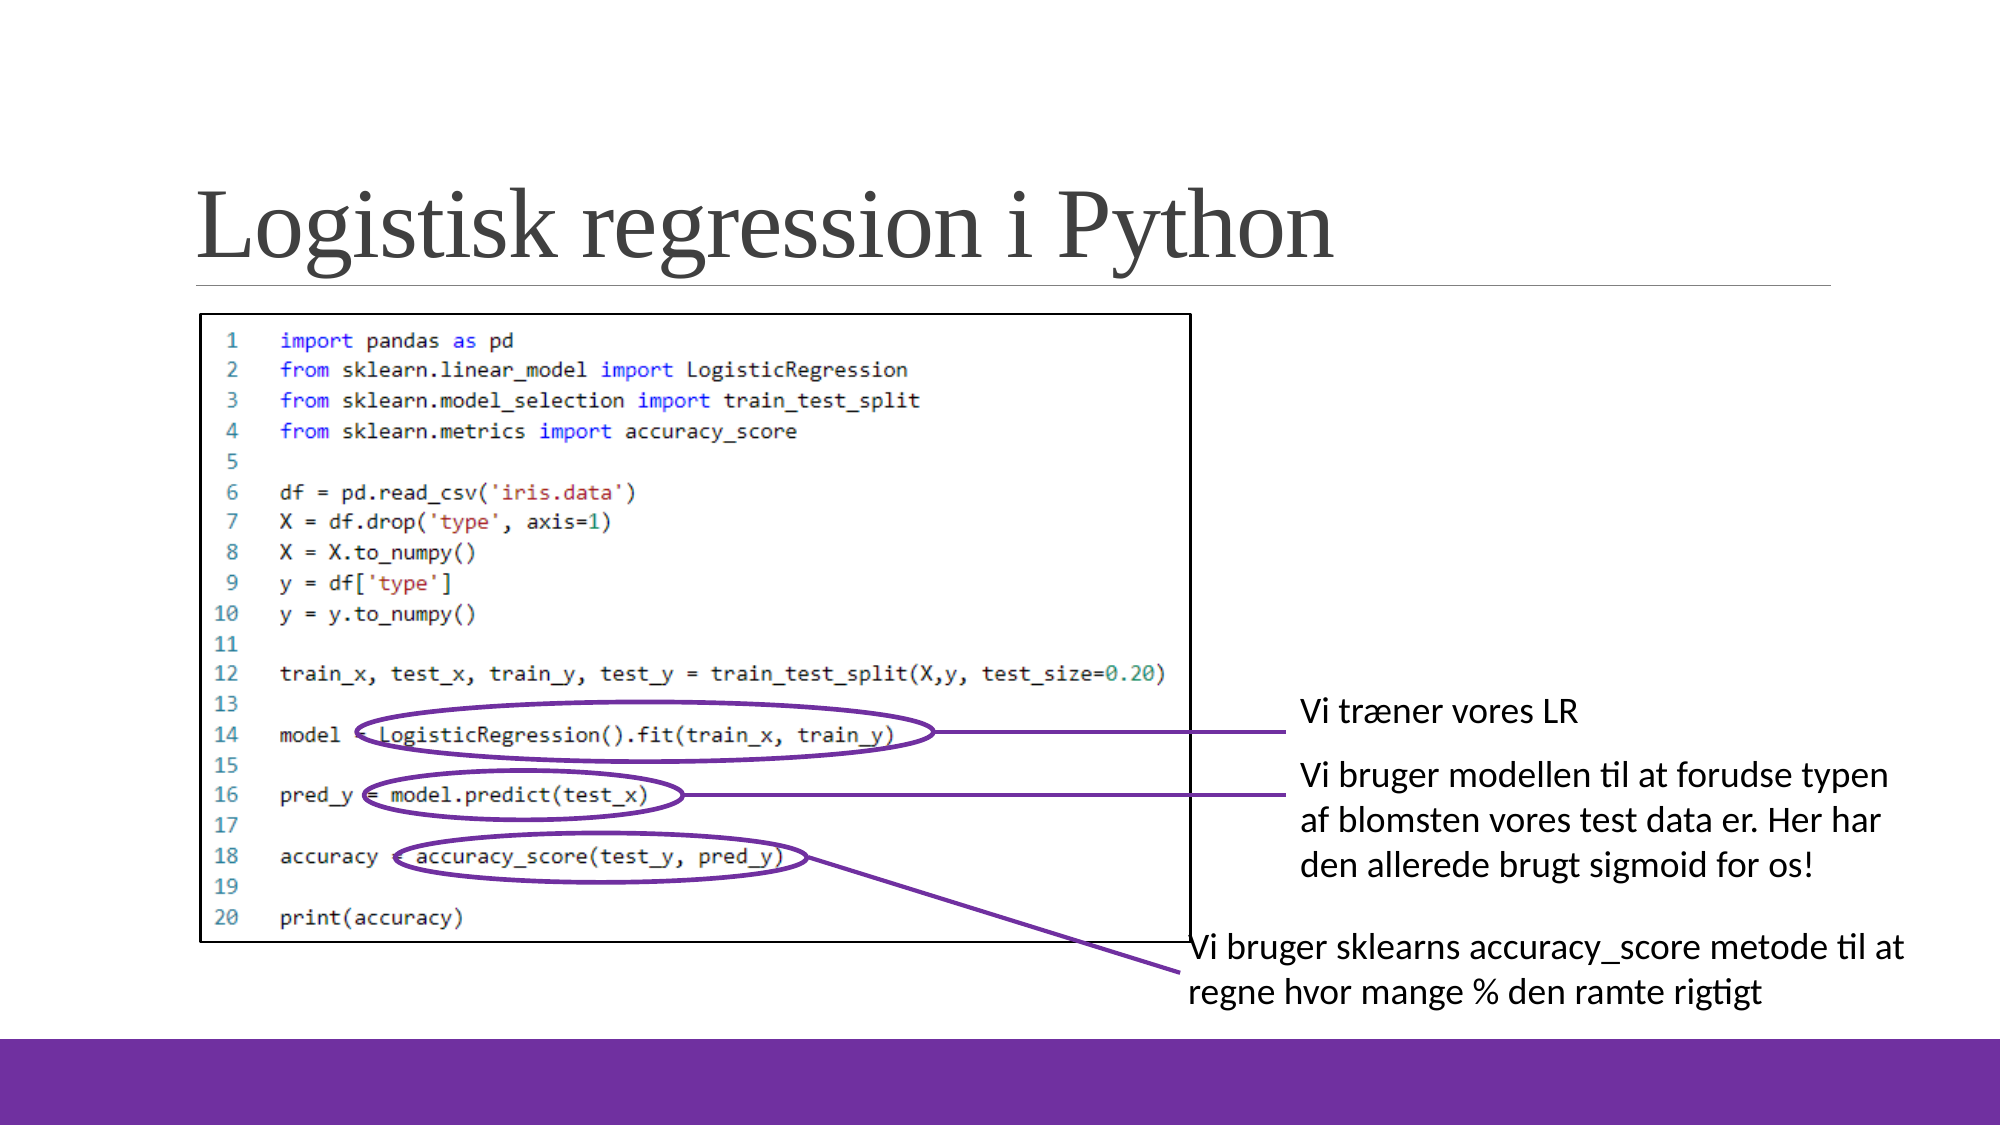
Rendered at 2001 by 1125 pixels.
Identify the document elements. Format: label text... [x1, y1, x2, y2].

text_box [807, 856, 1181, 974]
text_box Vi bruger sklearns accuracy_score metode til at regne hvor mange % den ramte rigtigt [1173, 914, 2000, 1020]
title Logistisk regression i Python [180, 47, 1830, 285]
text_box Vi træner vores LR [1285, 678, 1863, 739]
text_box [199, 313, 1192, 943]
picture [210, 327, 1181, 932]
text_box Vi bruger modellen til at forudse typen af blomsten vores test data er. Her har den allerede brugt sigmoid for os! [1285, 742, 1927, 892]
